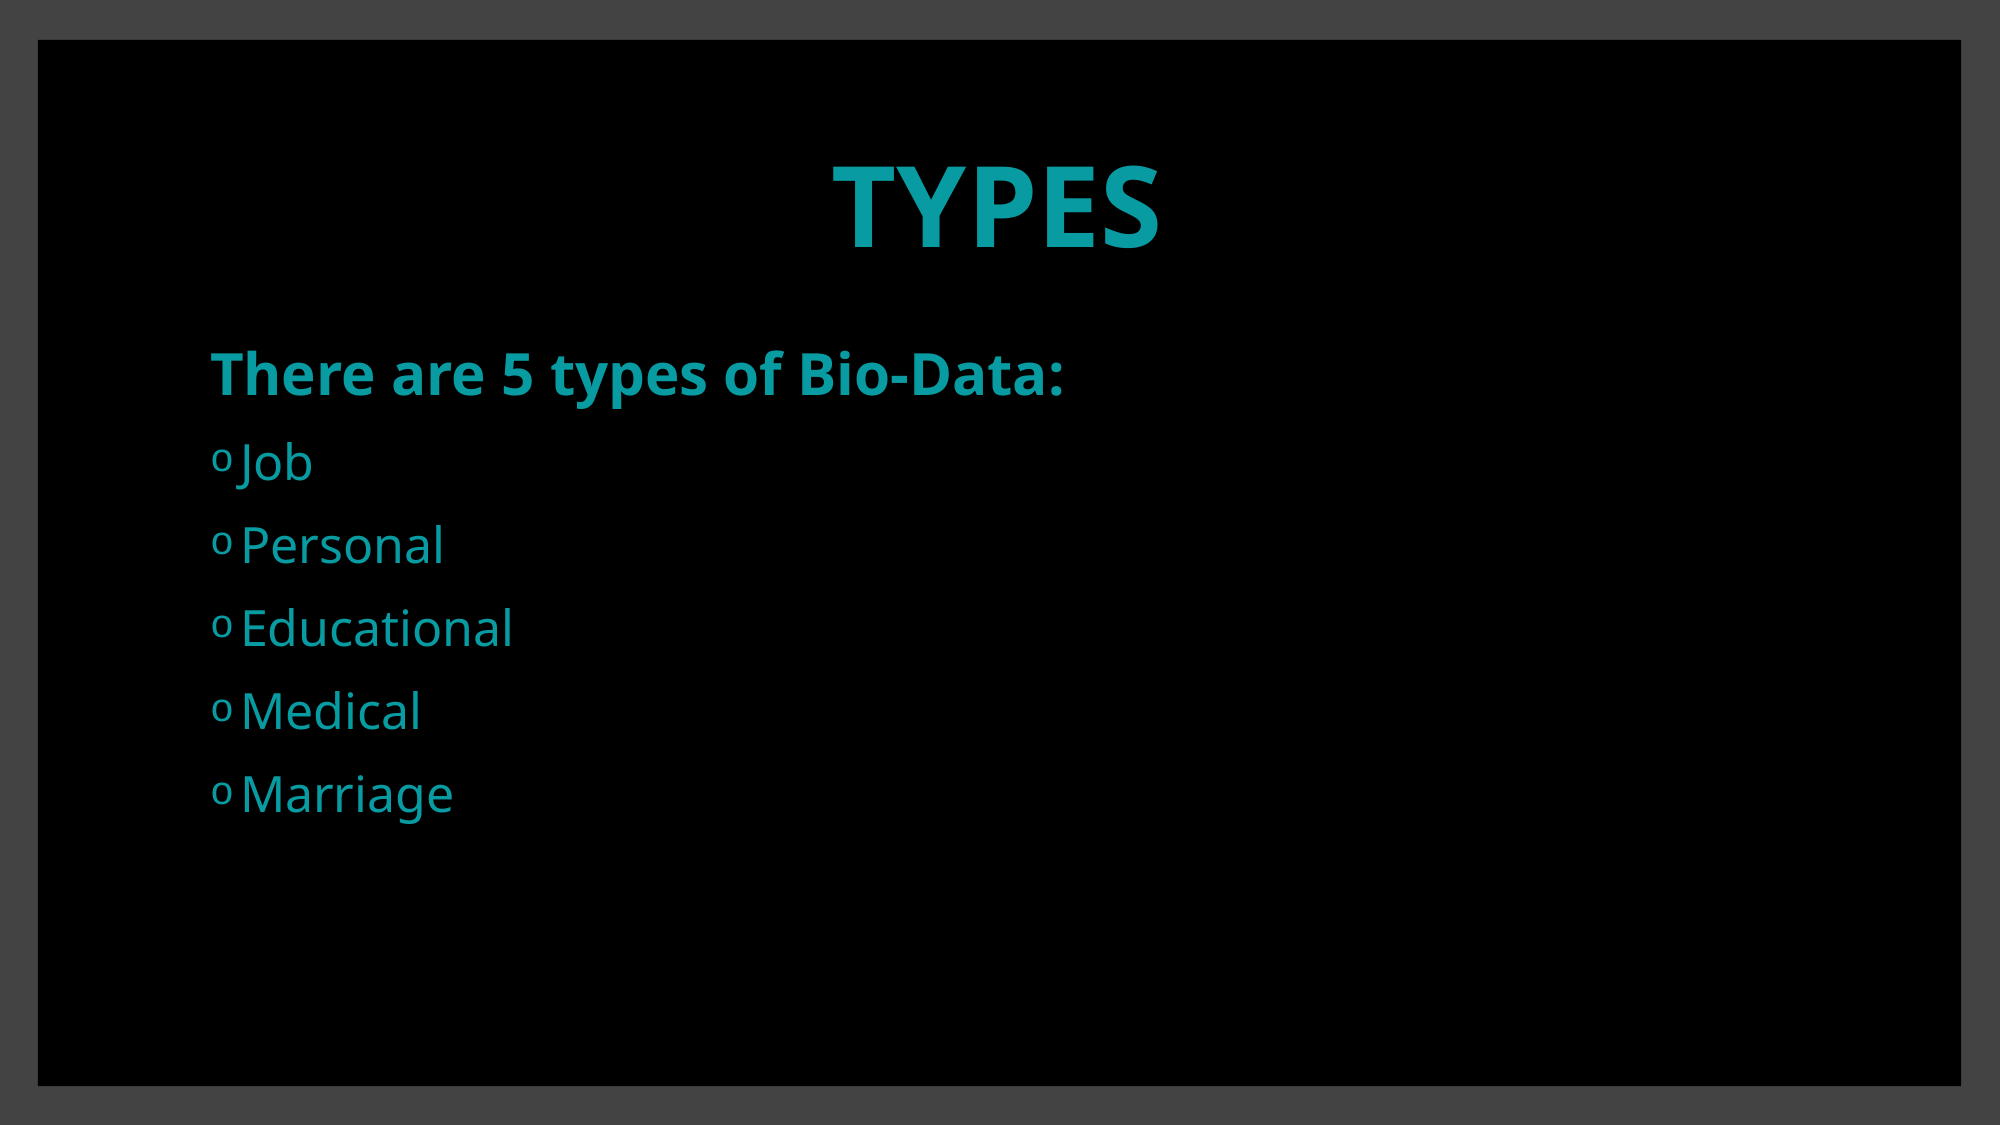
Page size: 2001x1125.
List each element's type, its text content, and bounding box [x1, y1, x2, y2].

title TYPES [187, 99, 1808, 323]
list There are 5 types of Bio-Data: Job Personal Educational Medical Marriage [187, 337, 1808, 1000]
